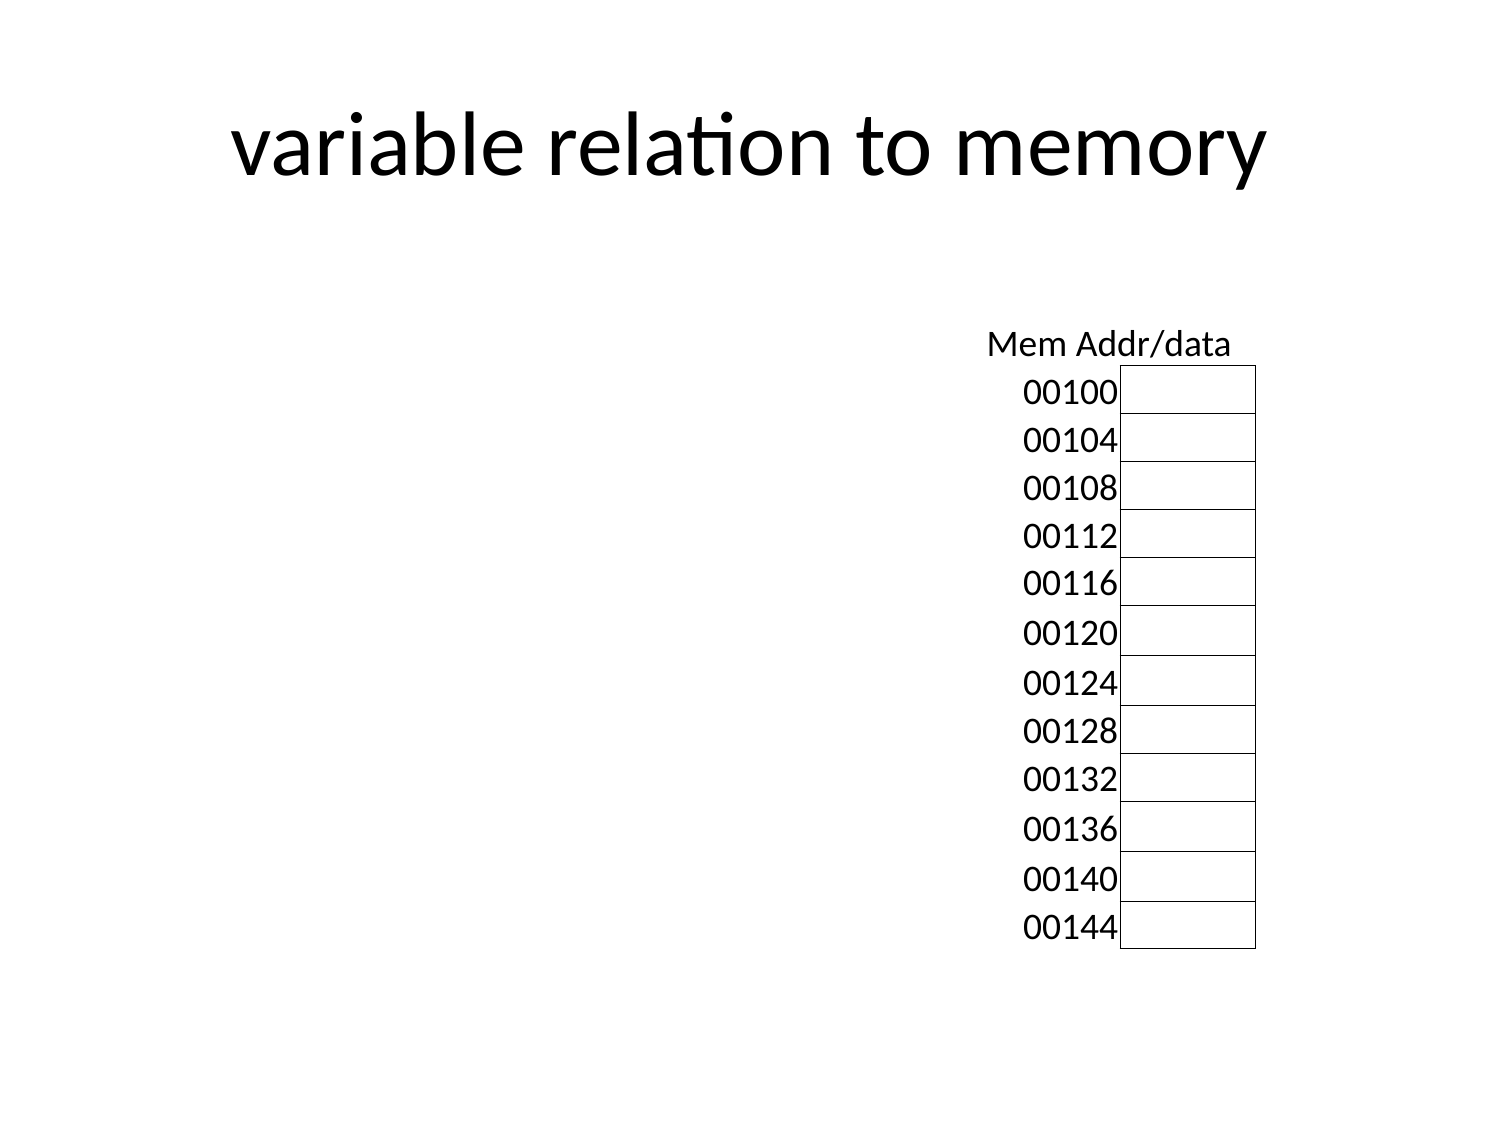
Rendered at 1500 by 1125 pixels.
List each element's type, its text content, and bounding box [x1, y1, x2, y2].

table_cell [1121, 754, 1255, 801]
table_cell 00128 [985, 705, 1120, 753]
table_cell 00116 [985, 558, 1120, 605]
table_cell 00120 [985, 605, 1120, 655]
table_cell [1121, 462, 1255, 509]
table_cell 00144 [985, 901, 1120, 949]
table_cell 00104 [985, 414, 1120, 462]
table_cell [1121, 366, 1255, 413]
table_cell [1121, 852, 1255, 901]
table_cell [1121, 510, 1255, 557]
table_cell 00100 [985, 366, 1120, 414]
table_cell 00140 [985, 851, 1120, 901]
table_cell 00108 [985, 462, 1120, 510]
table_cell [1121, 656, 1255, 705]
table_header Mem Addr/data [985, 318, 1256, 366]
table_cell 00124 [985, 655, 1120, 705]
table_cell 00136 [985, 801, 1120, 851]
table_cell 00112 [985, 510, 1120, 558]
table_cell [1121, 706, 1255, 753]
title variable relation to memory [75, 45, 1425, 233]
table_cell [1121, 558, 1255, 605]
table_cell [1121, 606, 1255, 655]
table_cell 00132 [985, 753, 1120, 801]
table_cell [1121, 902, 1255, 948]
table_cell [1121, 414, 1255, 461]
table_cell [1121, 802, 1255, 851]
